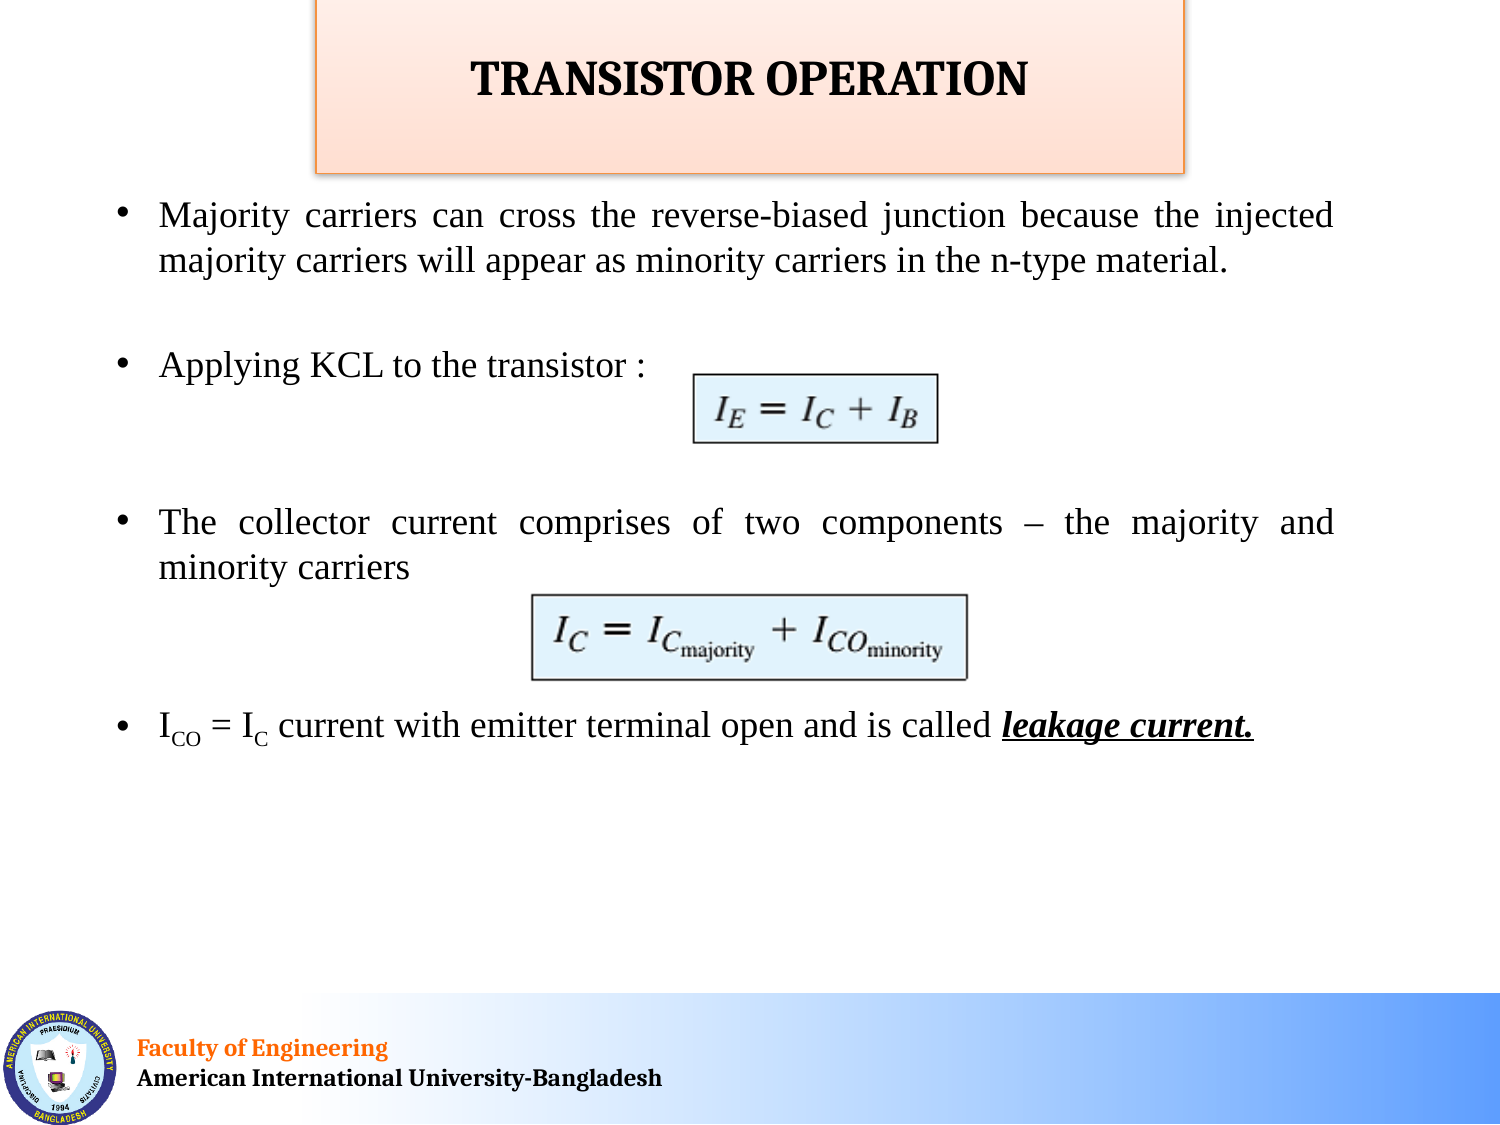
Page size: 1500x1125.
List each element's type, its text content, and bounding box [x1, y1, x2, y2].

picture [528, 588, 972, 684]
picture [0, 1007, 119, 1125]
picture [687, 366, 945, 451]
list Majority carriers can cross the reverse-biased junction because the injected majority carriers will appear as minority carriers in the n-type material. Applying KCL to the transistor : The collector current comprises of two components – the majority and minority carriers ICO = IC current with emitter terminal open and is called leakage current. [101, 182, 1351, 853]
title TRANSISTOR OPERATION [315, 0, 1185, 174]
